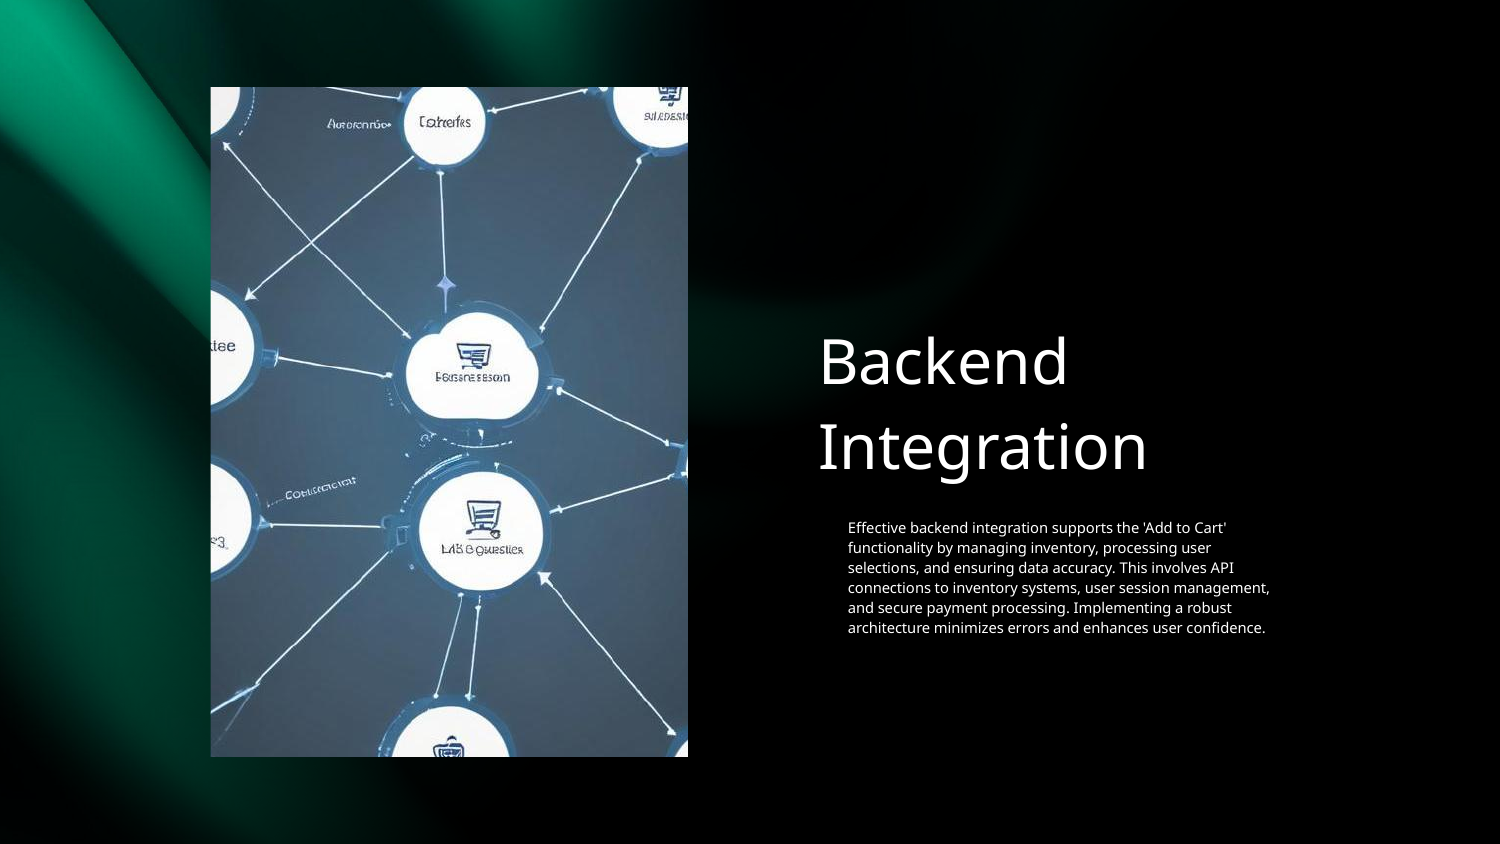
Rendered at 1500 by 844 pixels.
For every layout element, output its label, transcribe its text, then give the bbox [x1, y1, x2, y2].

subtitle Effective backend integration supports the 'Add to Cart' functionality by managing inventory, processing user selections, and ensuring data accuracy. This involves API connections to inventory systems, user session management, and secure payment processing. Implementing a robust architecture minimizes errors and enhances user confidence. [803, 503, 1289, 657]
title Backend Integration [803, 187, 1289, 503]
picture [0, 0, 1500, 844]
